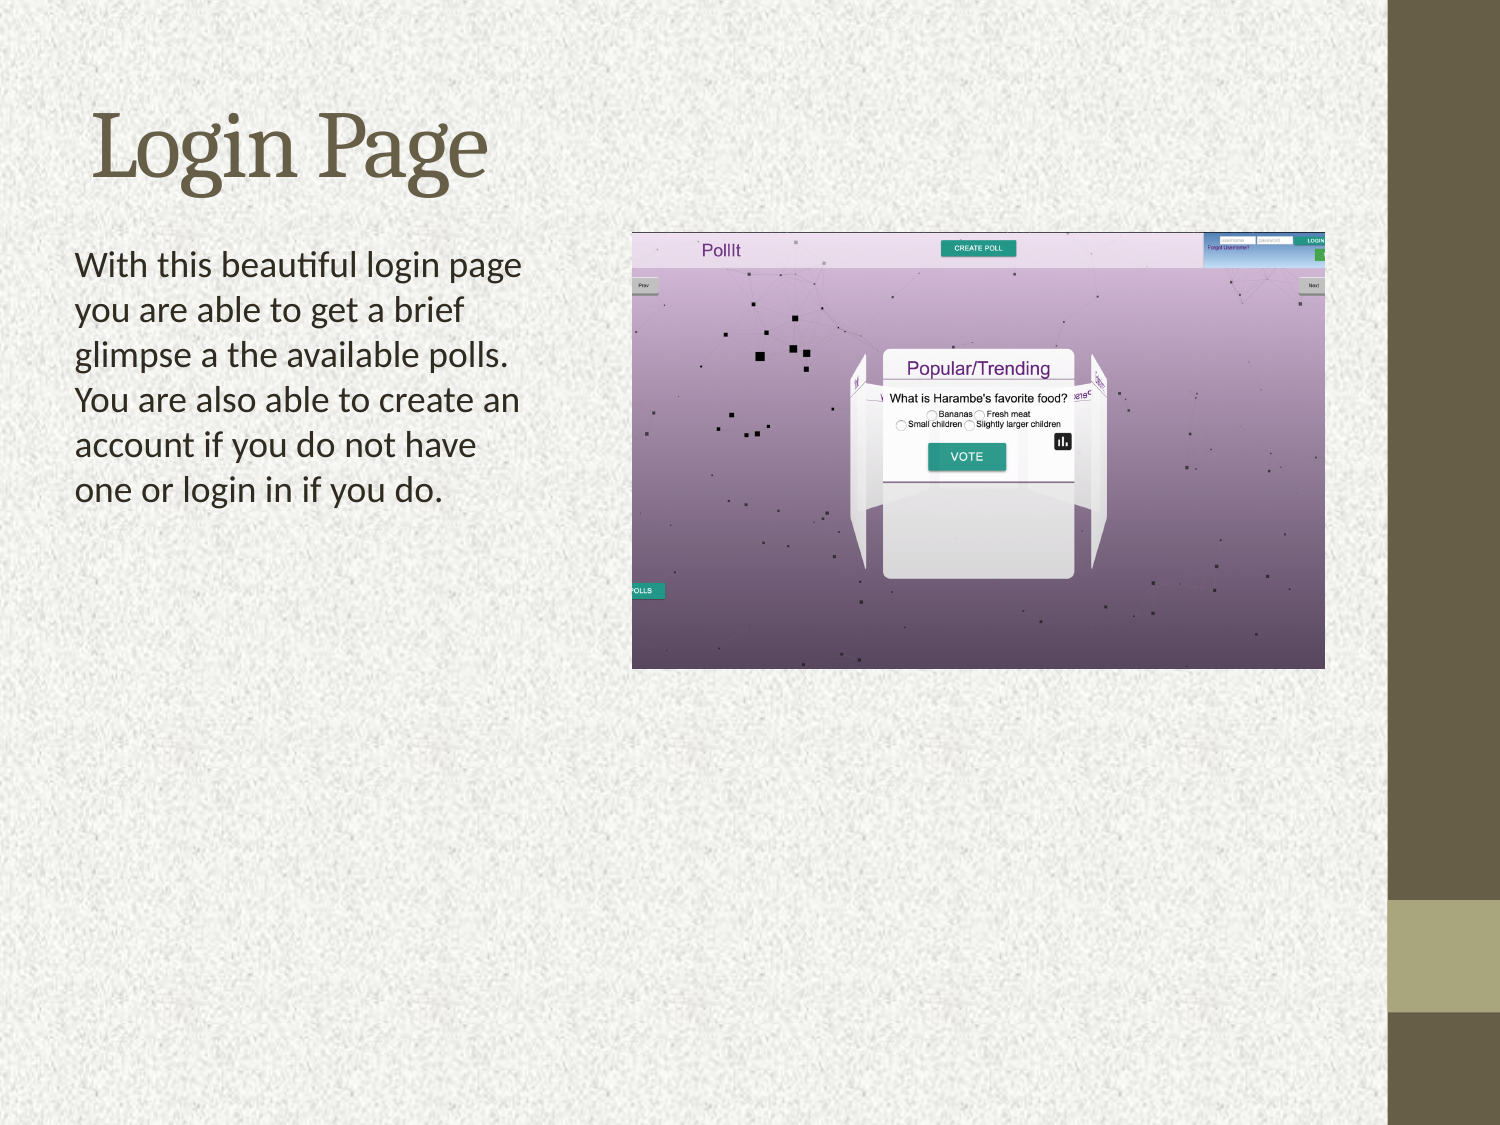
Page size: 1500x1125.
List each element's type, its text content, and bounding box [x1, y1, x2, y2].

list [631, 232, 1326, 670]
title Login Page [75, 45, 1325, 233]
text_box With this beautiful login page you are able to get a brief glimpse a the available polls. You are also able to create an account if you do not have one or login in if you do. [59, 232, 540, 518]
